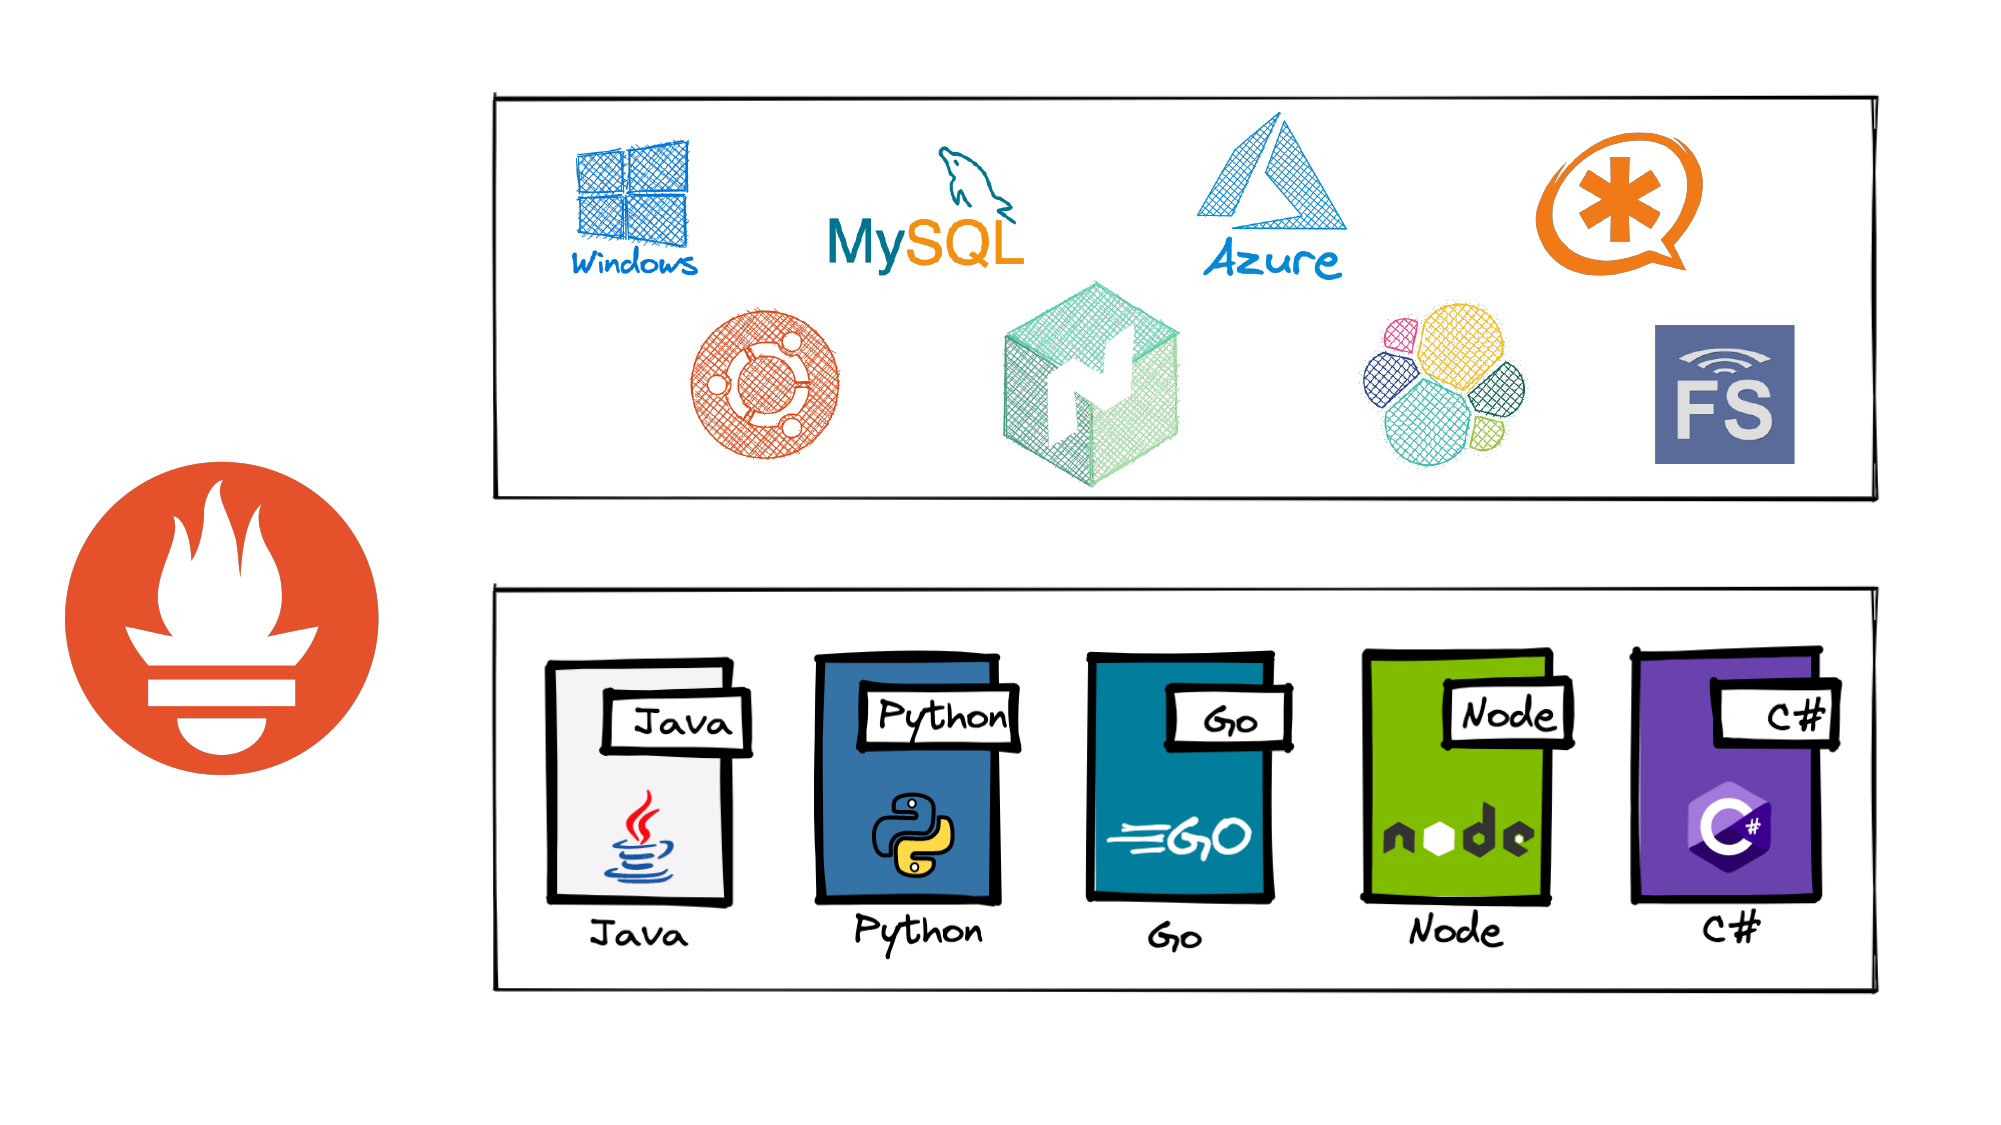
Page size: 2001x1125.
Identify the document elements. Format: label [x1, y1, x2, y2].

picture [470, 74, 1900, 523]
picture [65, 460, 383, 775]
picture [470, 565, 1900, 1014]
